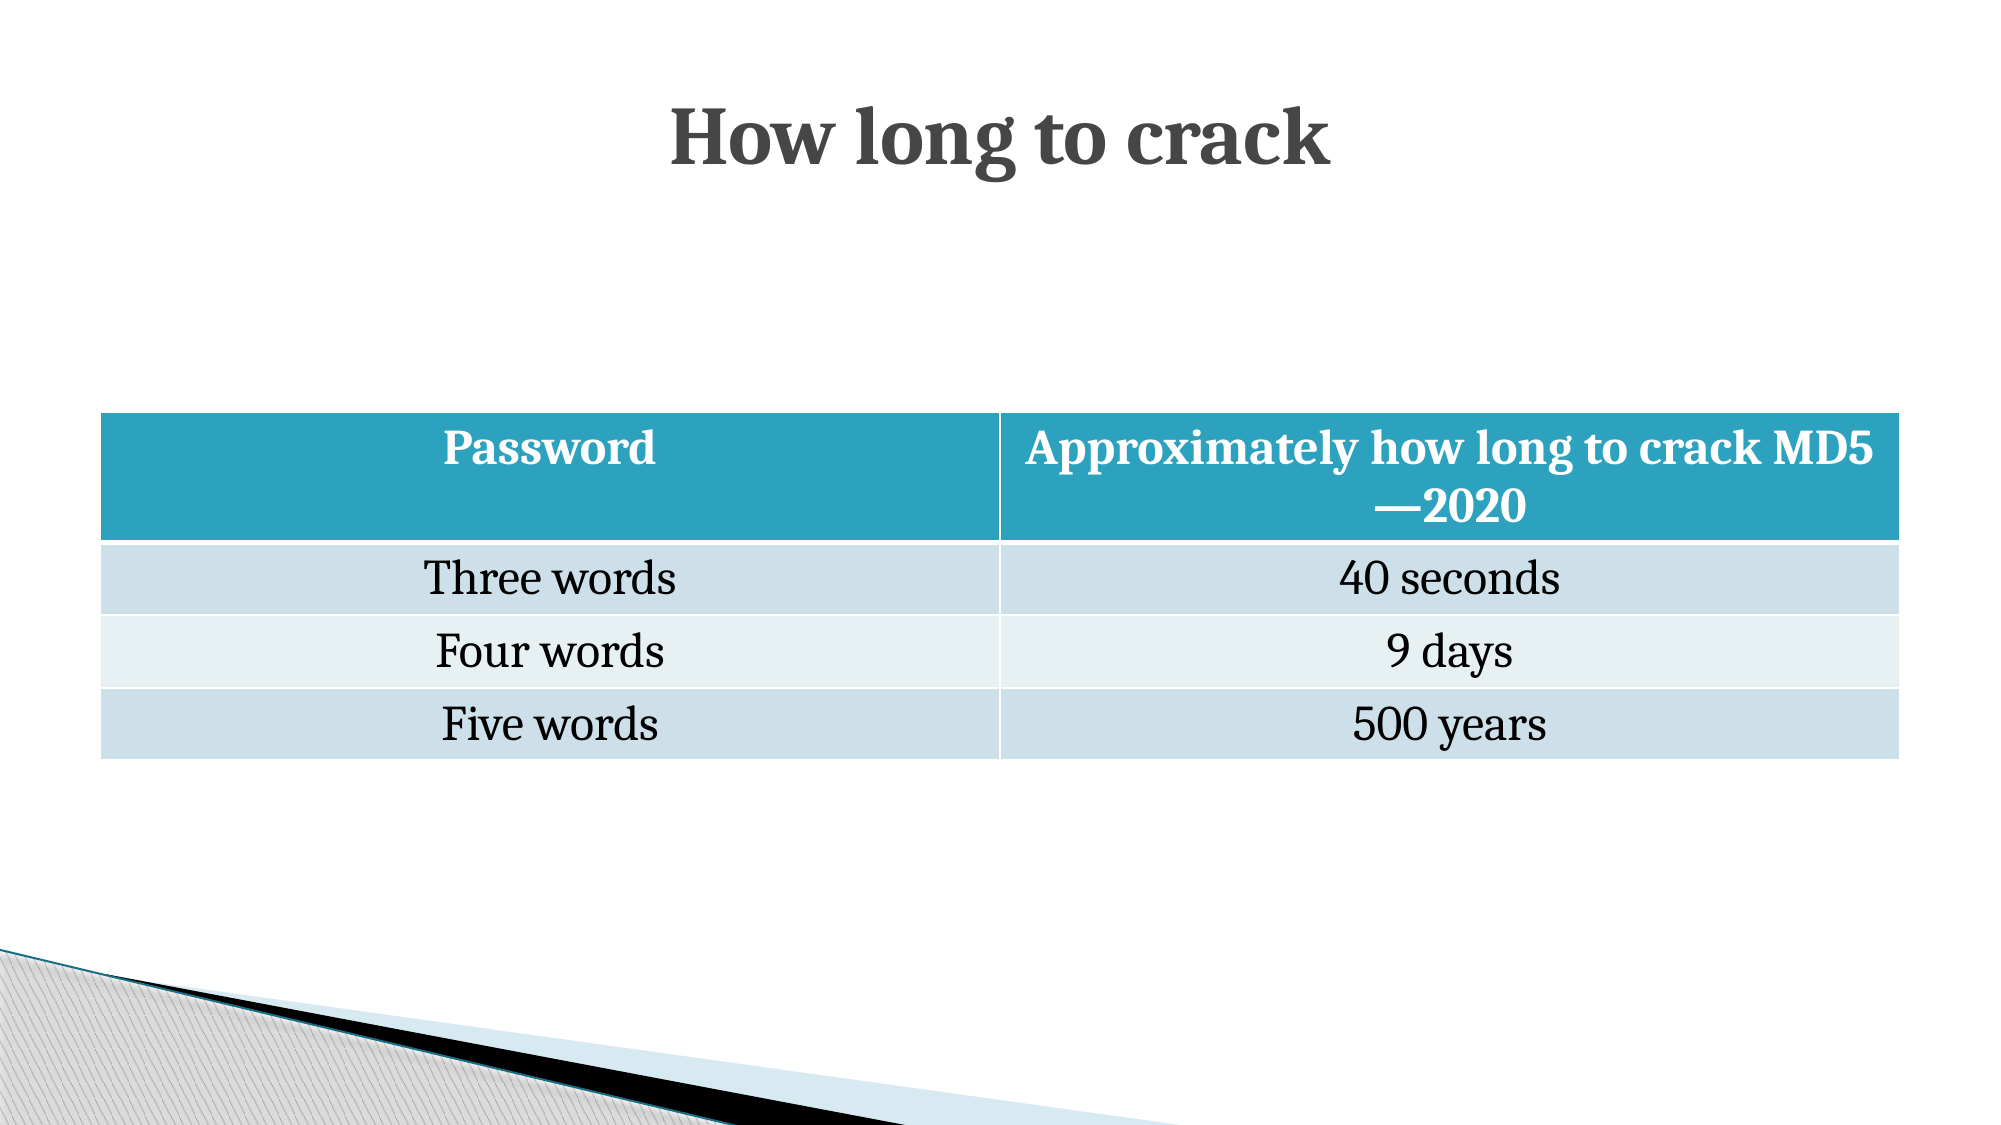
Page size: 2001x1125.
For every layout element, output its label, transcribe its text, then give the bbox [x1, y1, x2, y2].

table_cell 40 seconds [1001, 545, 1899, 614]
table_cell Five words [101, 689, 999, 759]
table_cell Three words [101, 545, 999, 614]
table_header Approximately how long to crack MD5—2020 [1001, 413, 1899, 540]
table_cell 9 days [1001, 616, 1899, 687]
table_cell 500 years [1001, 689, 1899, 759]
title How long to crack [99, 62, 1900, 213]
table_cell Four words [101, 616, 999, 687]
table_header Password [101, 413, 999, 540]
